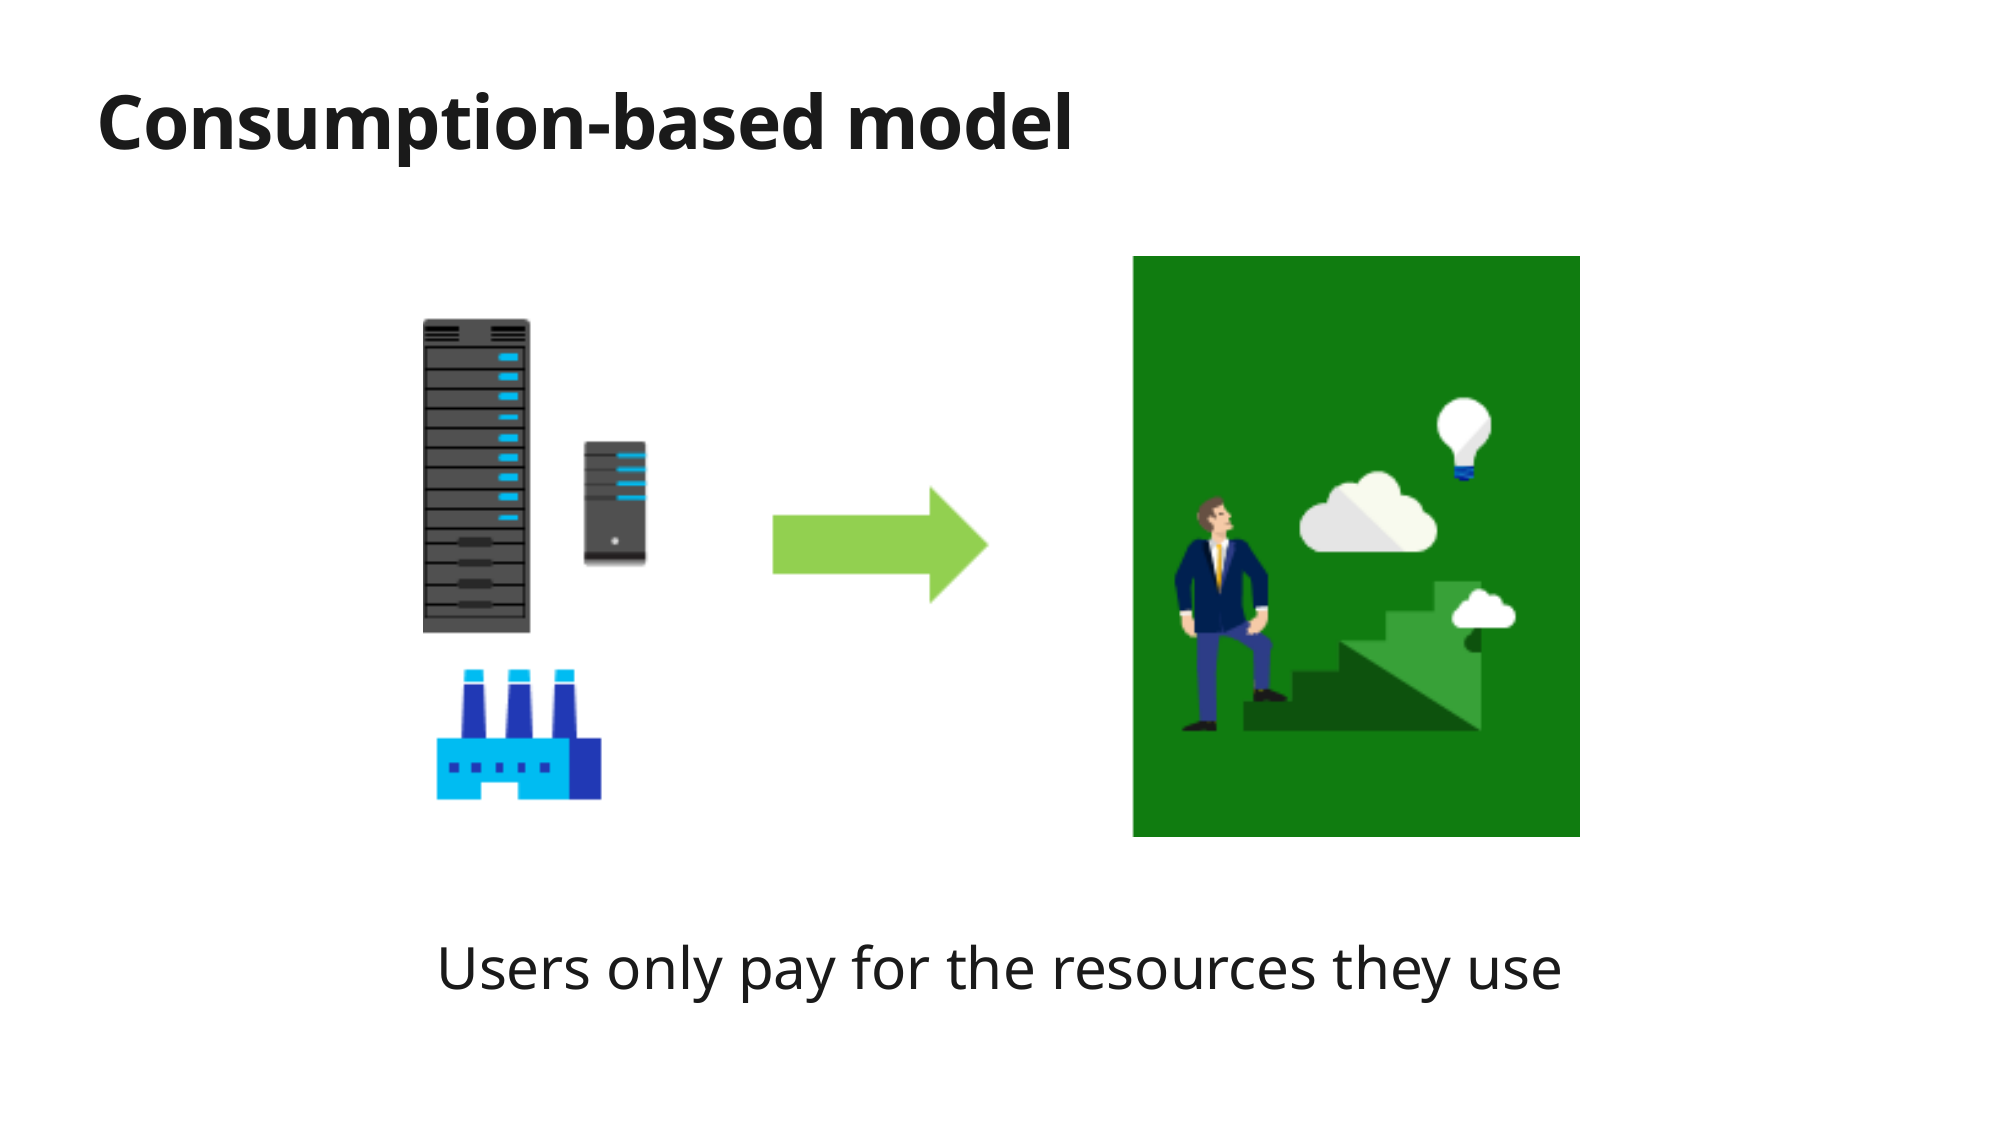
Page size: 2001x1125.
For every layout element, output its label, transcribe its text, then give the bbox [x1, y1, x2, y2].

picture [423, 256, 1581, 838]
title Consumption-based model [96, 75, 1904, 166]
list Users only pay for the resources they use [96, 931, 1904, 1002]
